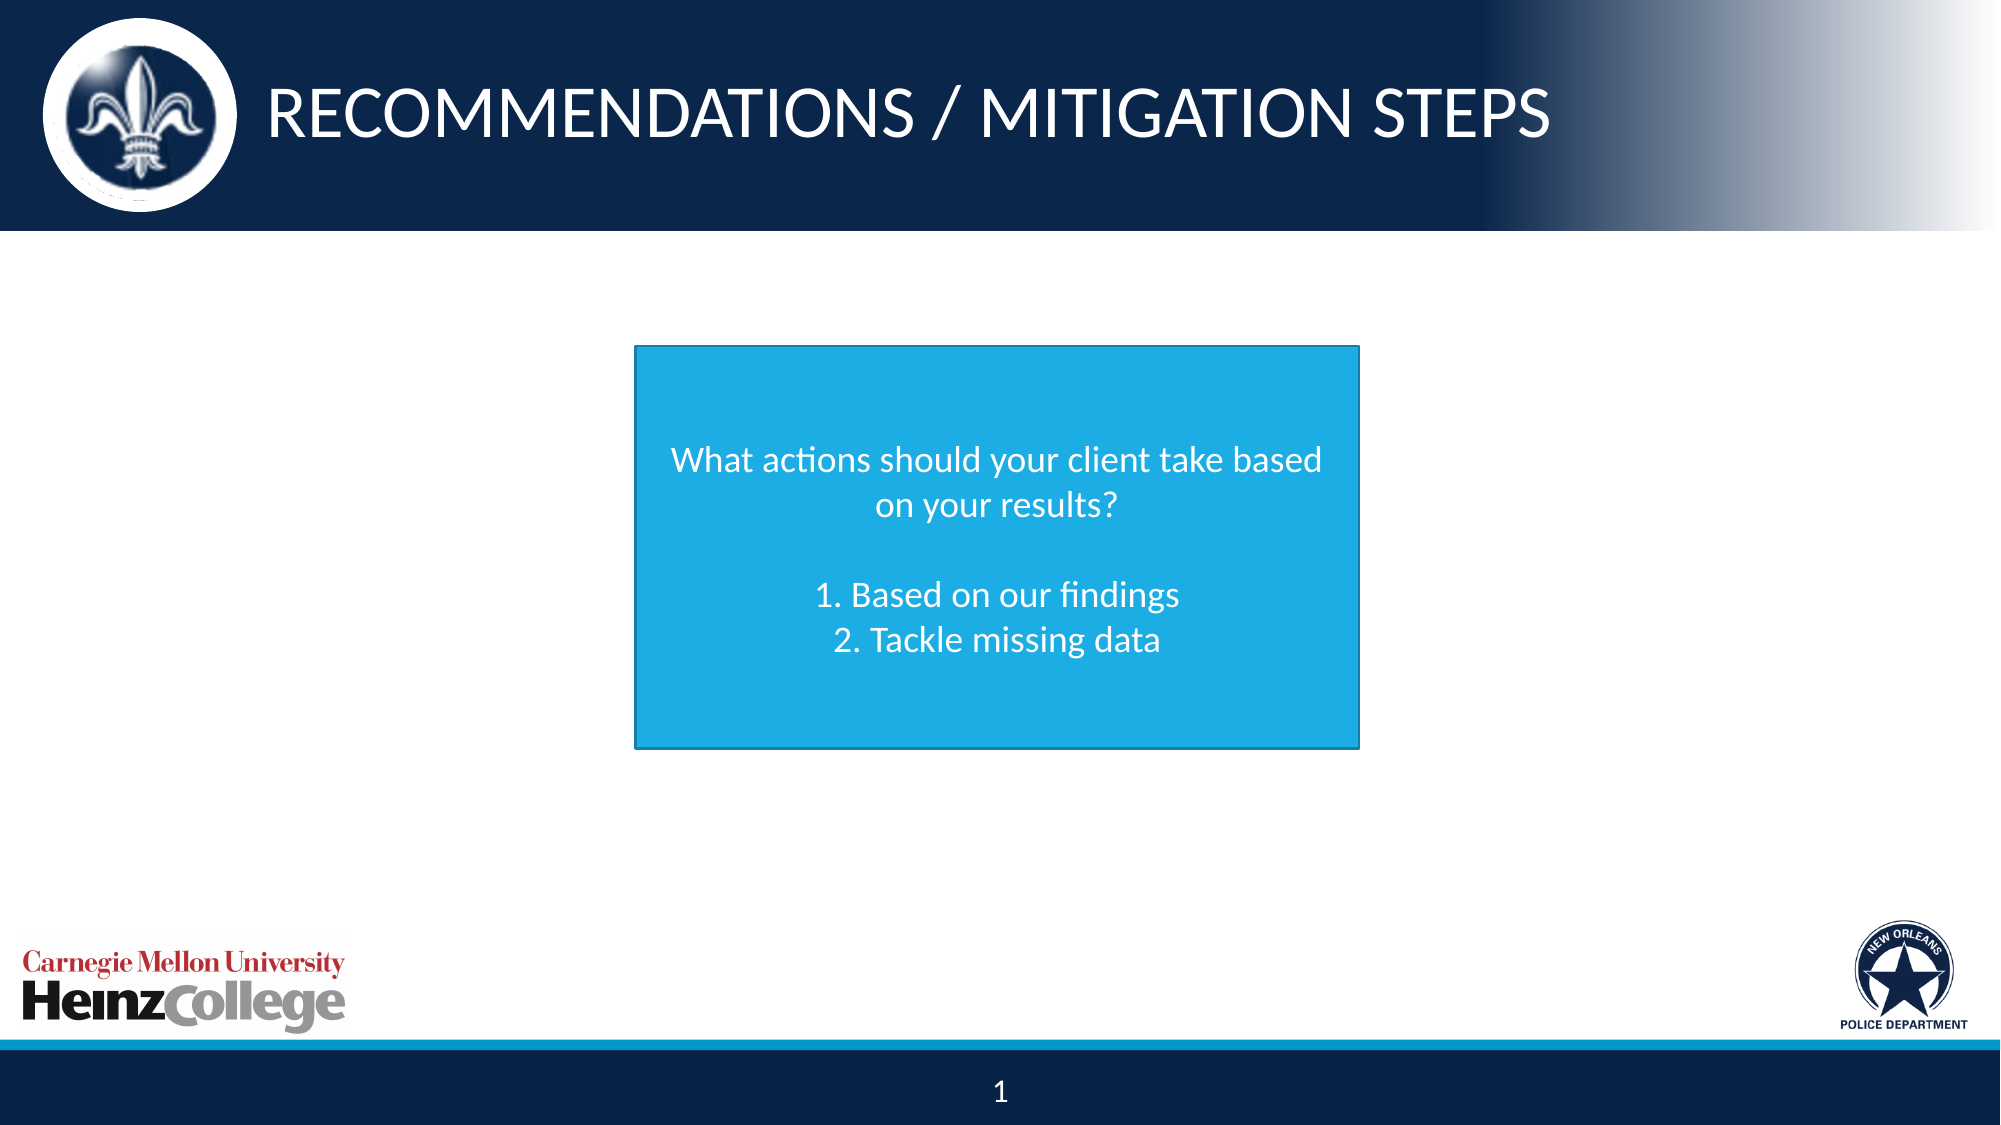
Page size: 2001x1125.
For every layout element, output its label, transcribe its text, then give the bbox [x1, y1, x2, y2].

picture [19, 931, 350, 1039]
text_box What actions should your client take based on your results? 1. Based on our findings 2. Tackle missing data [634, 345, 1360, 750]
footer 1 [604, 1059, 1396, 1120]
picture [0, 0, 429, 322]
picture [1839, 910, 1968, 1039]
text_box RECOMMENDATIONS / MITIGATION STEPS [252, 55, 1710, 160]
